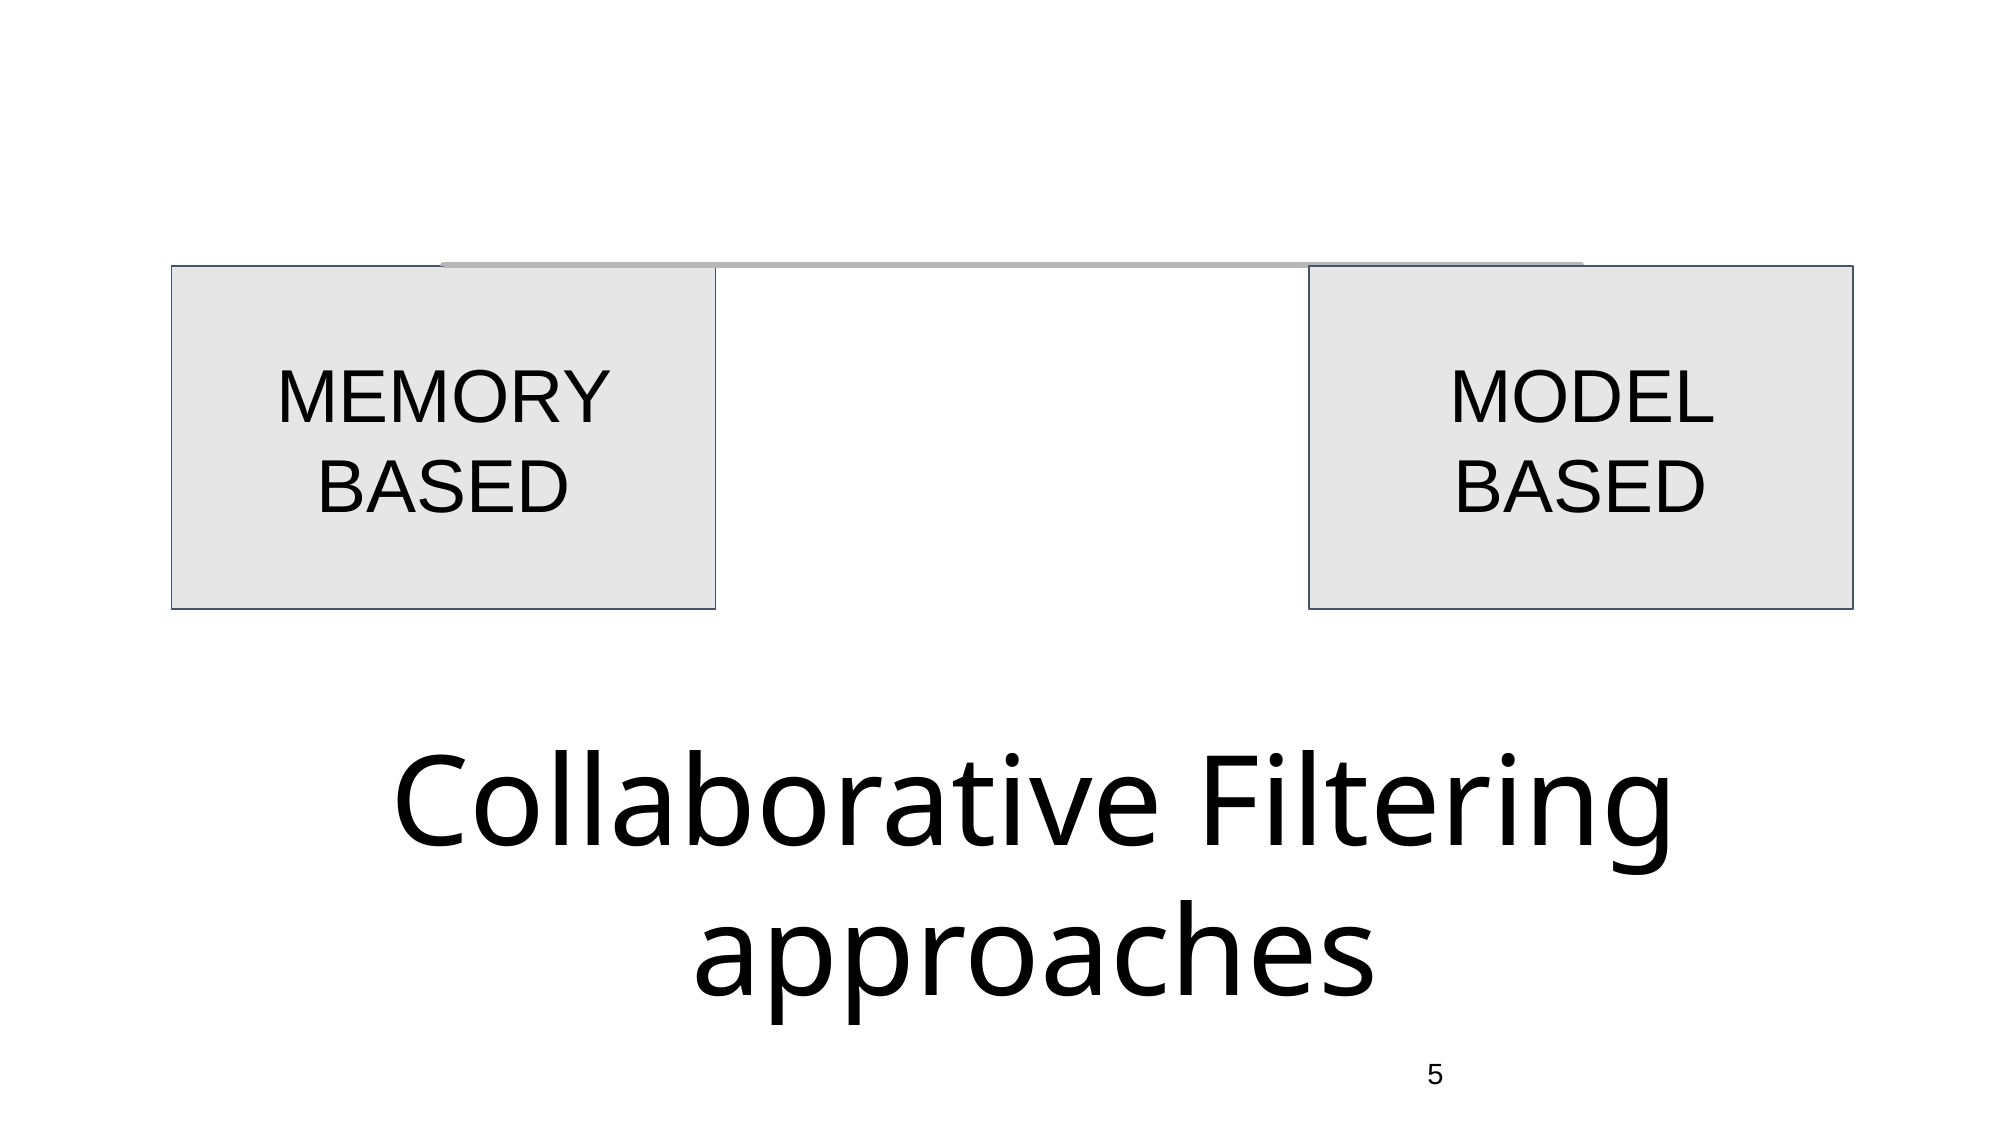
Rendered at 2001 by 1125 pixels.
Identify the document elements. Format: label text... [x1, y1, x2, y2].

slide_number ‹#› [1412, 1042, 1863, 1103]
text_box MEMORY BASED [171, 265, 716, 609]
text_box MODEL BASED [1309, 265, 1854, 609]
text_box Collaborative Filtering approaches [121, 755, 1949, 986]
